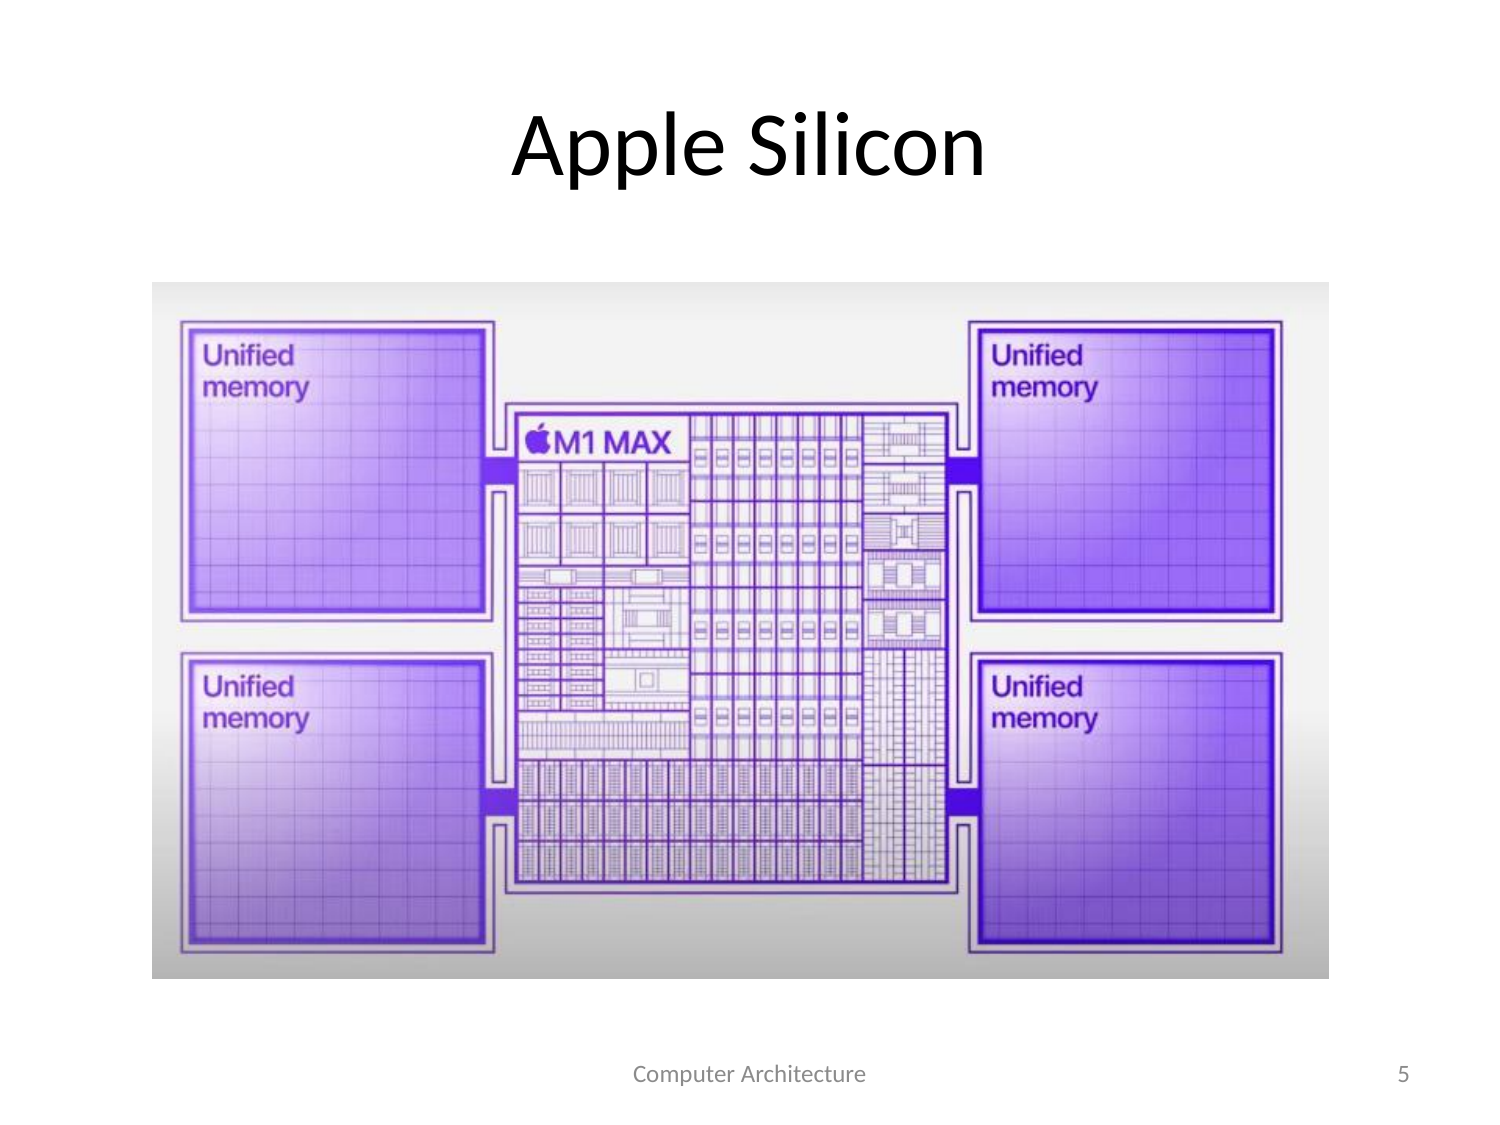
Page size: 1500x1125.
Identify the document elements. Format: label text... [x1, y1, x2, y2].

slide_number 5 [1074, 1042, 1425, 1103]
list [151, 282, 1330, 980]
title Apple Silicon [75, 45, 1425, 233]
footer Computer Architecture [512, 1042, 988, 1103]
